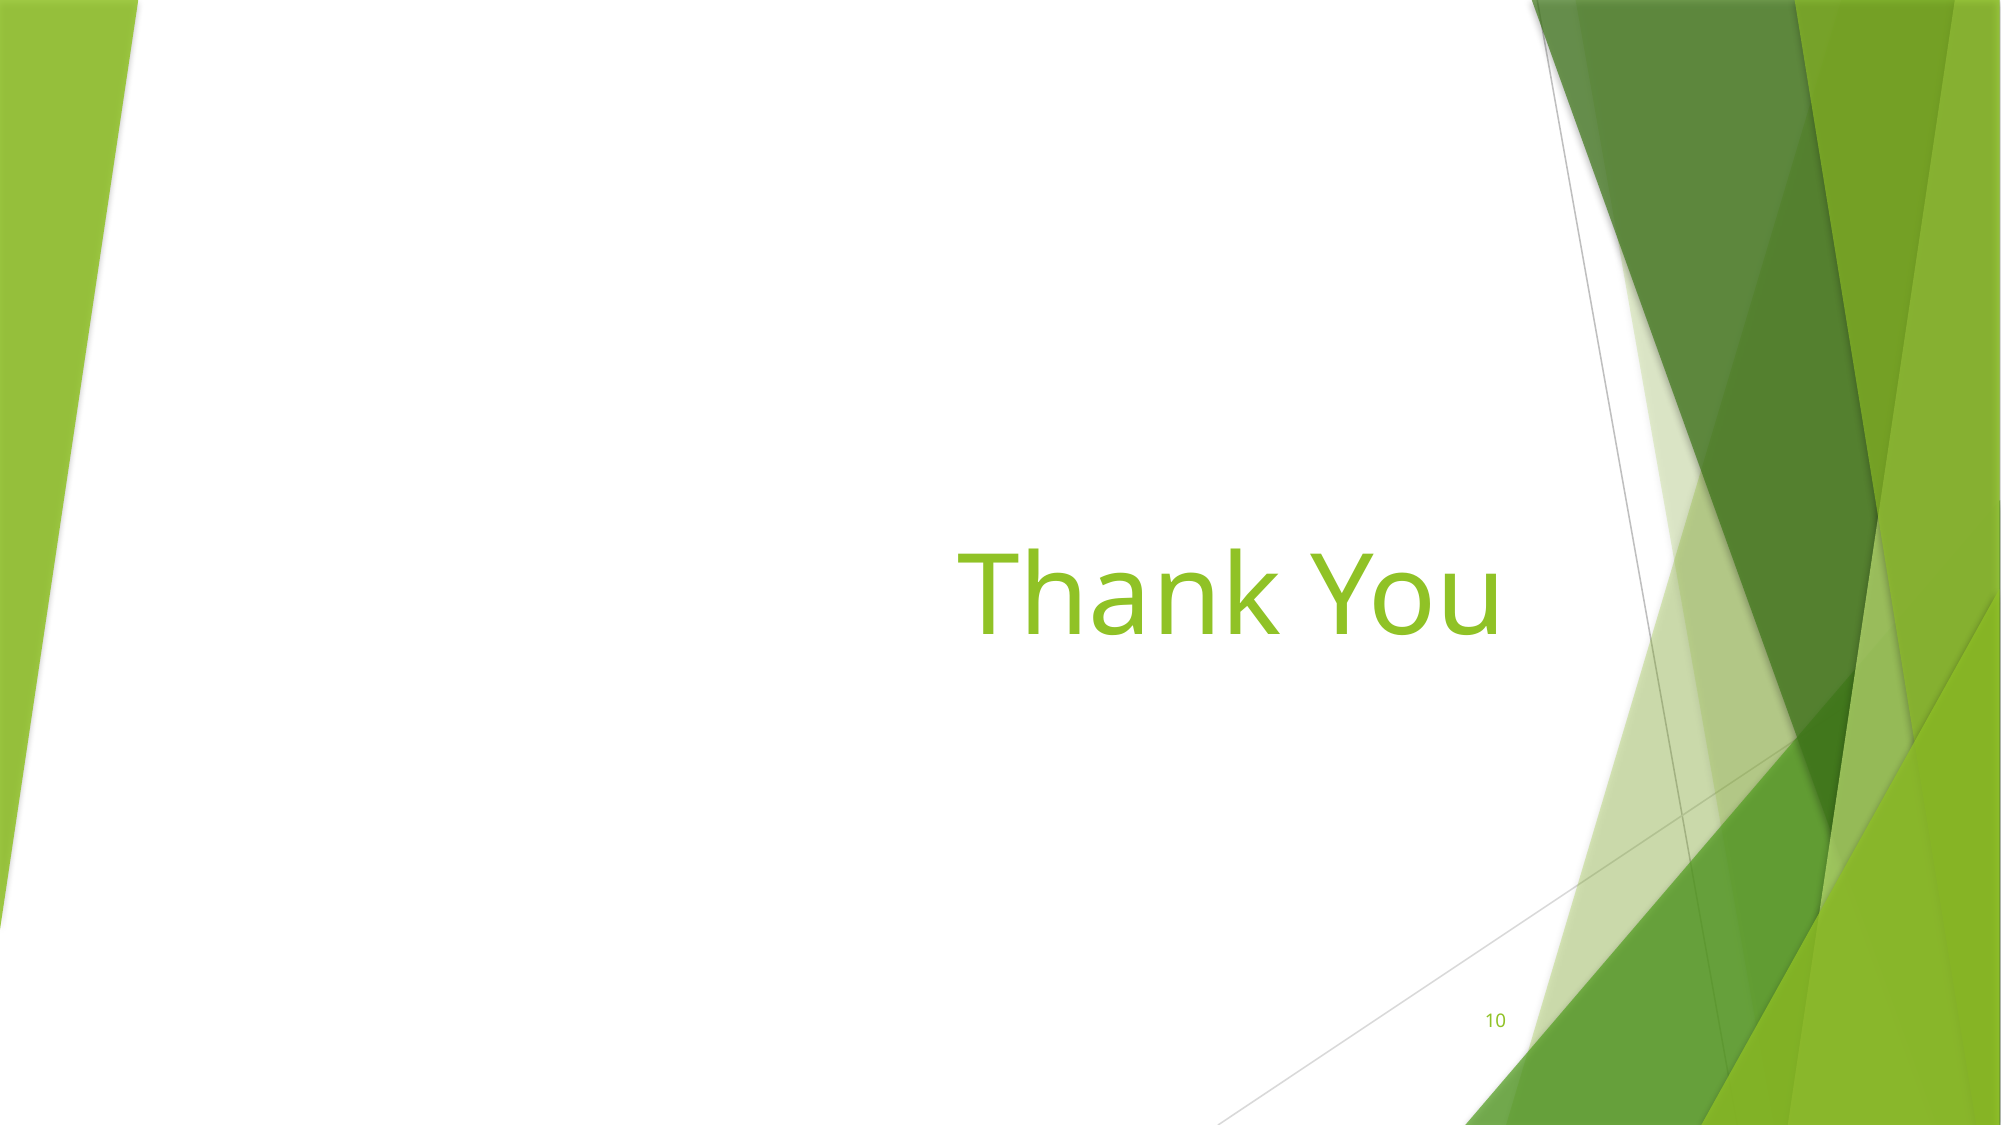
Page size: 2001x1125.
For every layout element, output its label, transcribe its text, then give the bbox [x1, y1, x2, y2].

title Thank You [247, 394, 1522, 665]
slide_number 10 [1409, 991, 1522, 1051]
